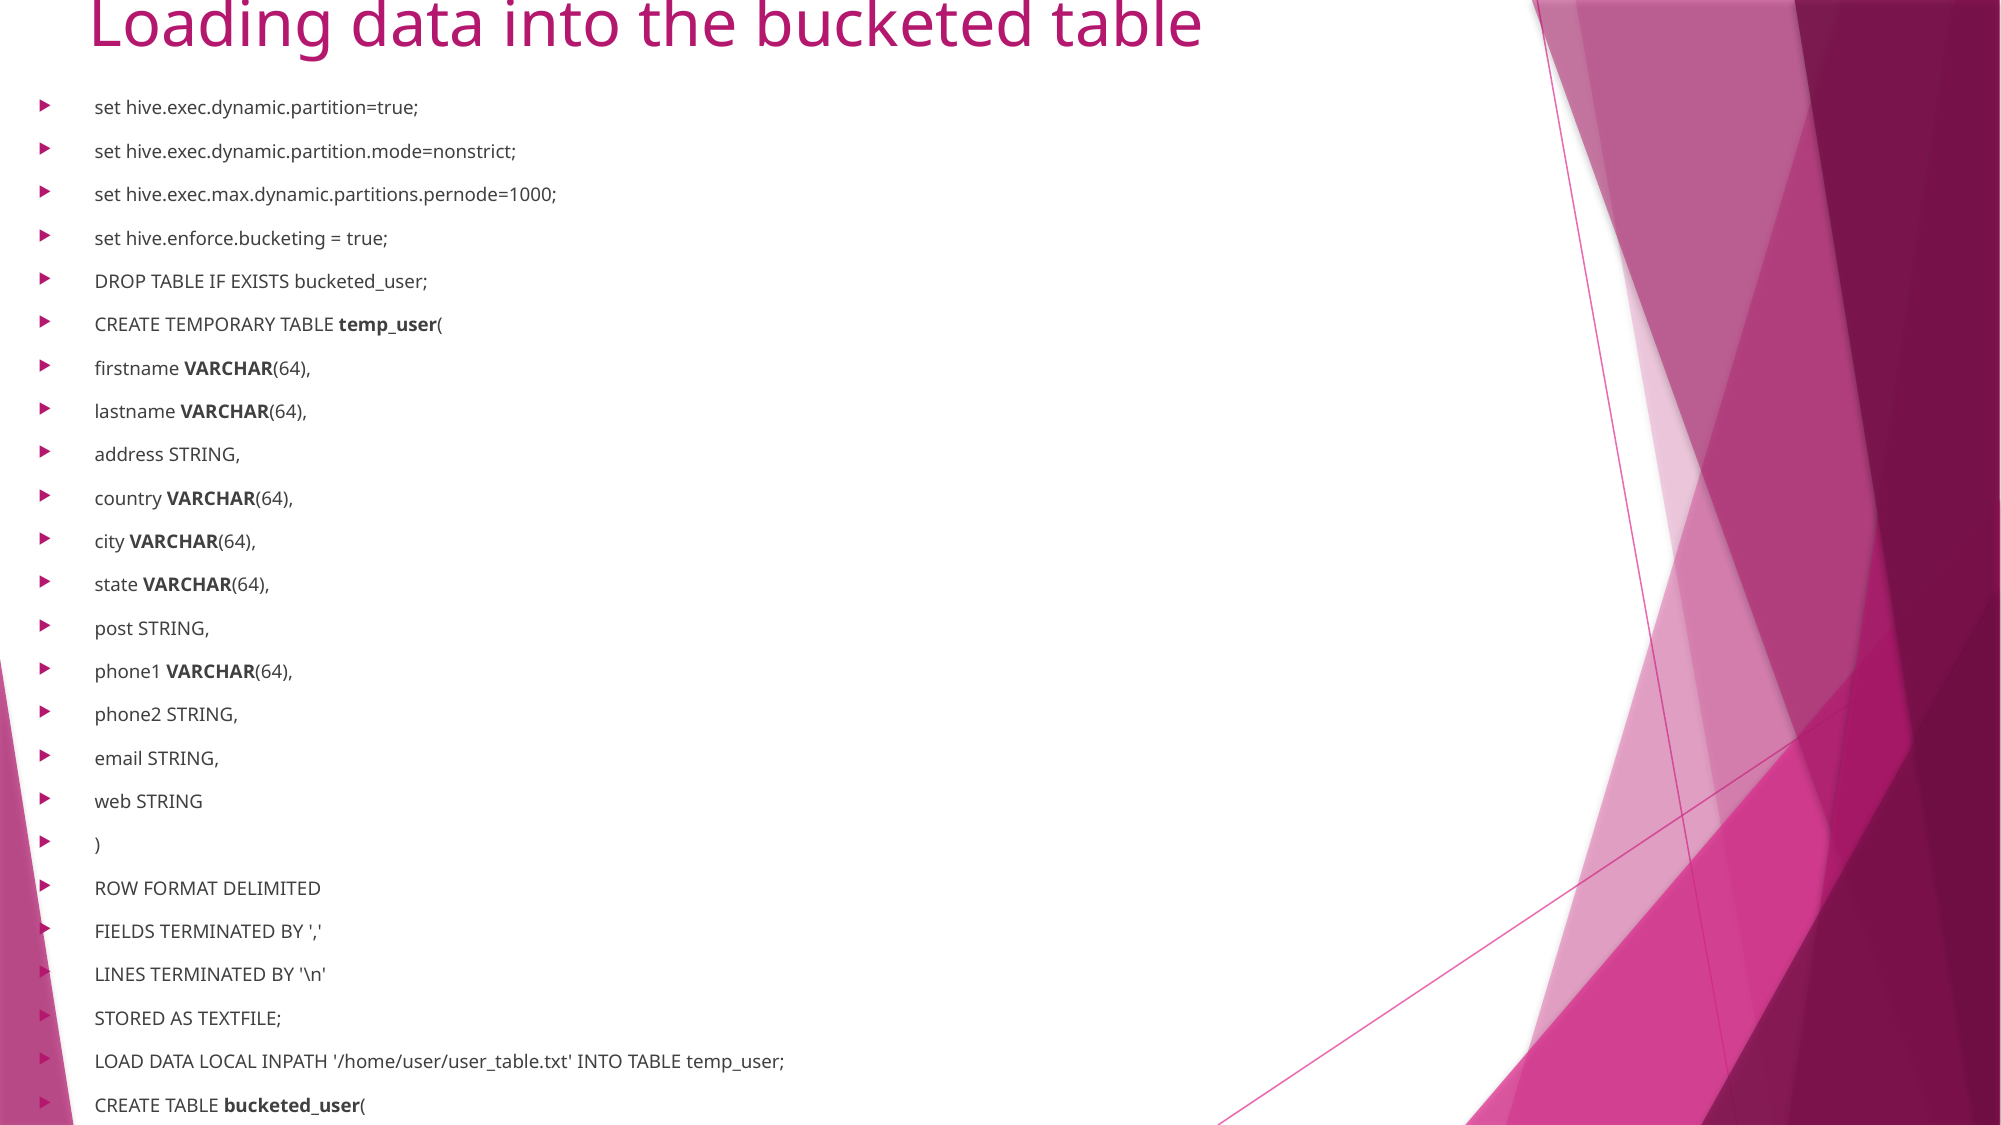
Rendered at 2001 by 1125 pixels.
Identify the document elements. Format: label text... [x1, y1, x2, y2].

title Loading data into the bucketed table [73, 0, 1522, 68]
list set hive.exec.dynamic.partition=true; set hive.exec.dynamic.partition.mode=nonstrict; set hive.exec.max.dynamic.partitions.pernode=1000; set hive.enforce.bucketing = true; DROP TABLE IF EXISTS bucketed_user; CREATE TEMPORARY TABLE temp_user( firstname VARCHAR(64), lastname VARCHAR(64), address STRING, country VARCHAR(64), city VARCHAR(64), state VARCHAR(64), post STRING, phone1 VARCHAR(64), phone2 STRING, email STRING, web STRING ) ROW FORMAT DELIMITED FIELDS TERMINATED BY ',' LINES TERMINATED BY '\n' STORED AS TEXTFILE; LOAD DATA LOCAL INPATH '/home/user/user_table.txt' INTO TABLE temp_user; CREATE TABLE bucketed_user( firstname VARCHAR(64), lastname VARCHAR(64), address STRING, city VARCHAR(64), state VARCHAR(64), post STRING, phone1 VARCHAR(64), phone2 STRING, email STRING, web STRING ) COMMENT 'A bucketed sorted user table' PARTITIONED BY (country VARCHAR(64)) CLUSTERED BY (state) SORTED BY (city) INTO 32 BUCKETS STORED AS SEQUENCEFILE; [23, 88, 2000, 1125]
